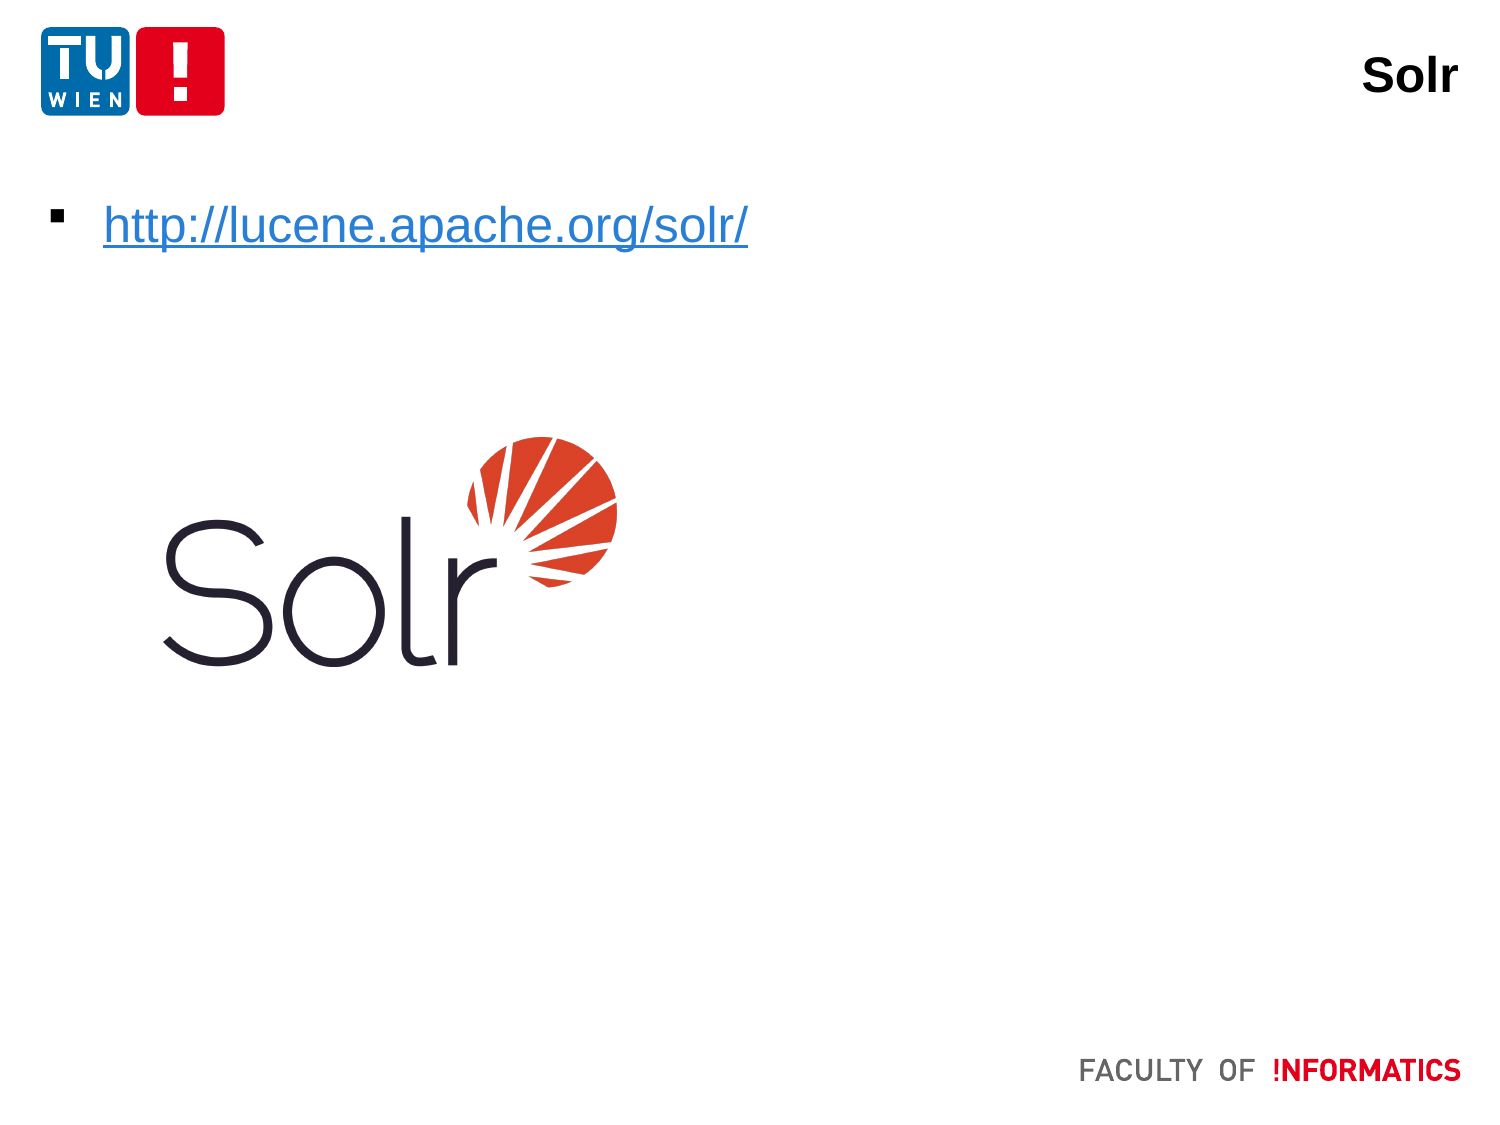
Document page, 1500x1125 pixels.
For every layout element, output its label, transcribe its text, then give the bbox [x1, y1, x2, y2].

title Solr [255, 31, 1460, 113]
picture [163, 437, 617, 668]
list http://lucene.apache.org/solr/ [46, 184, 1454, 1006]
